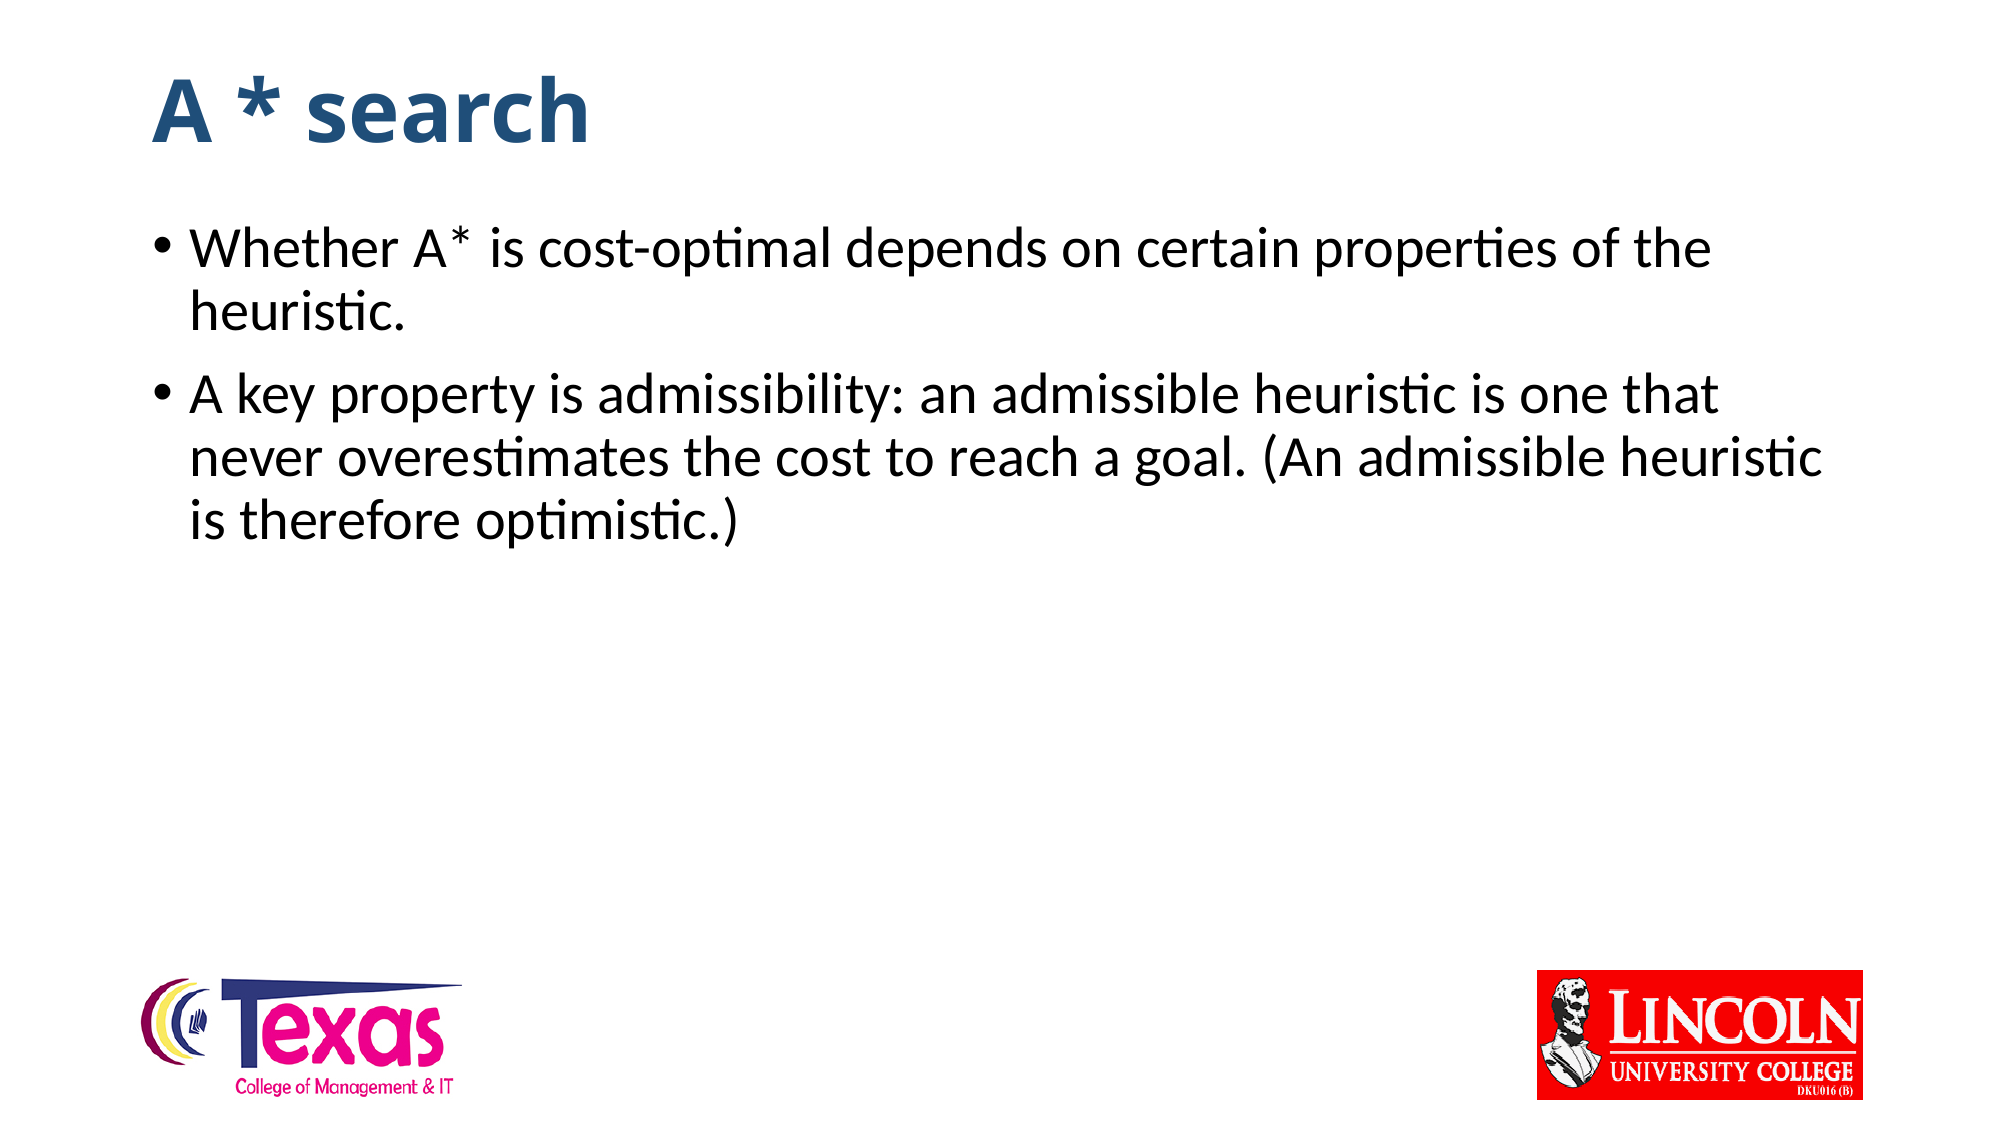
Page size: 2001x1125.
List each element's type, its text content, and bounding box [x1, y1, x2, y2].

title A * search [137, 59, 1863, 170]
picture [137, 970, 463, 1100]
list Whether A* is cost-optimal depends on certain properties of the heuristic. A key property is admissibility: an admissible heuristic is one that never overestimates the cost to reach a goal. (An admissible heuristic is therefore optimistic.) [137, 209, 1863, 956]
picture [1537, 970, 1863, 1100]
